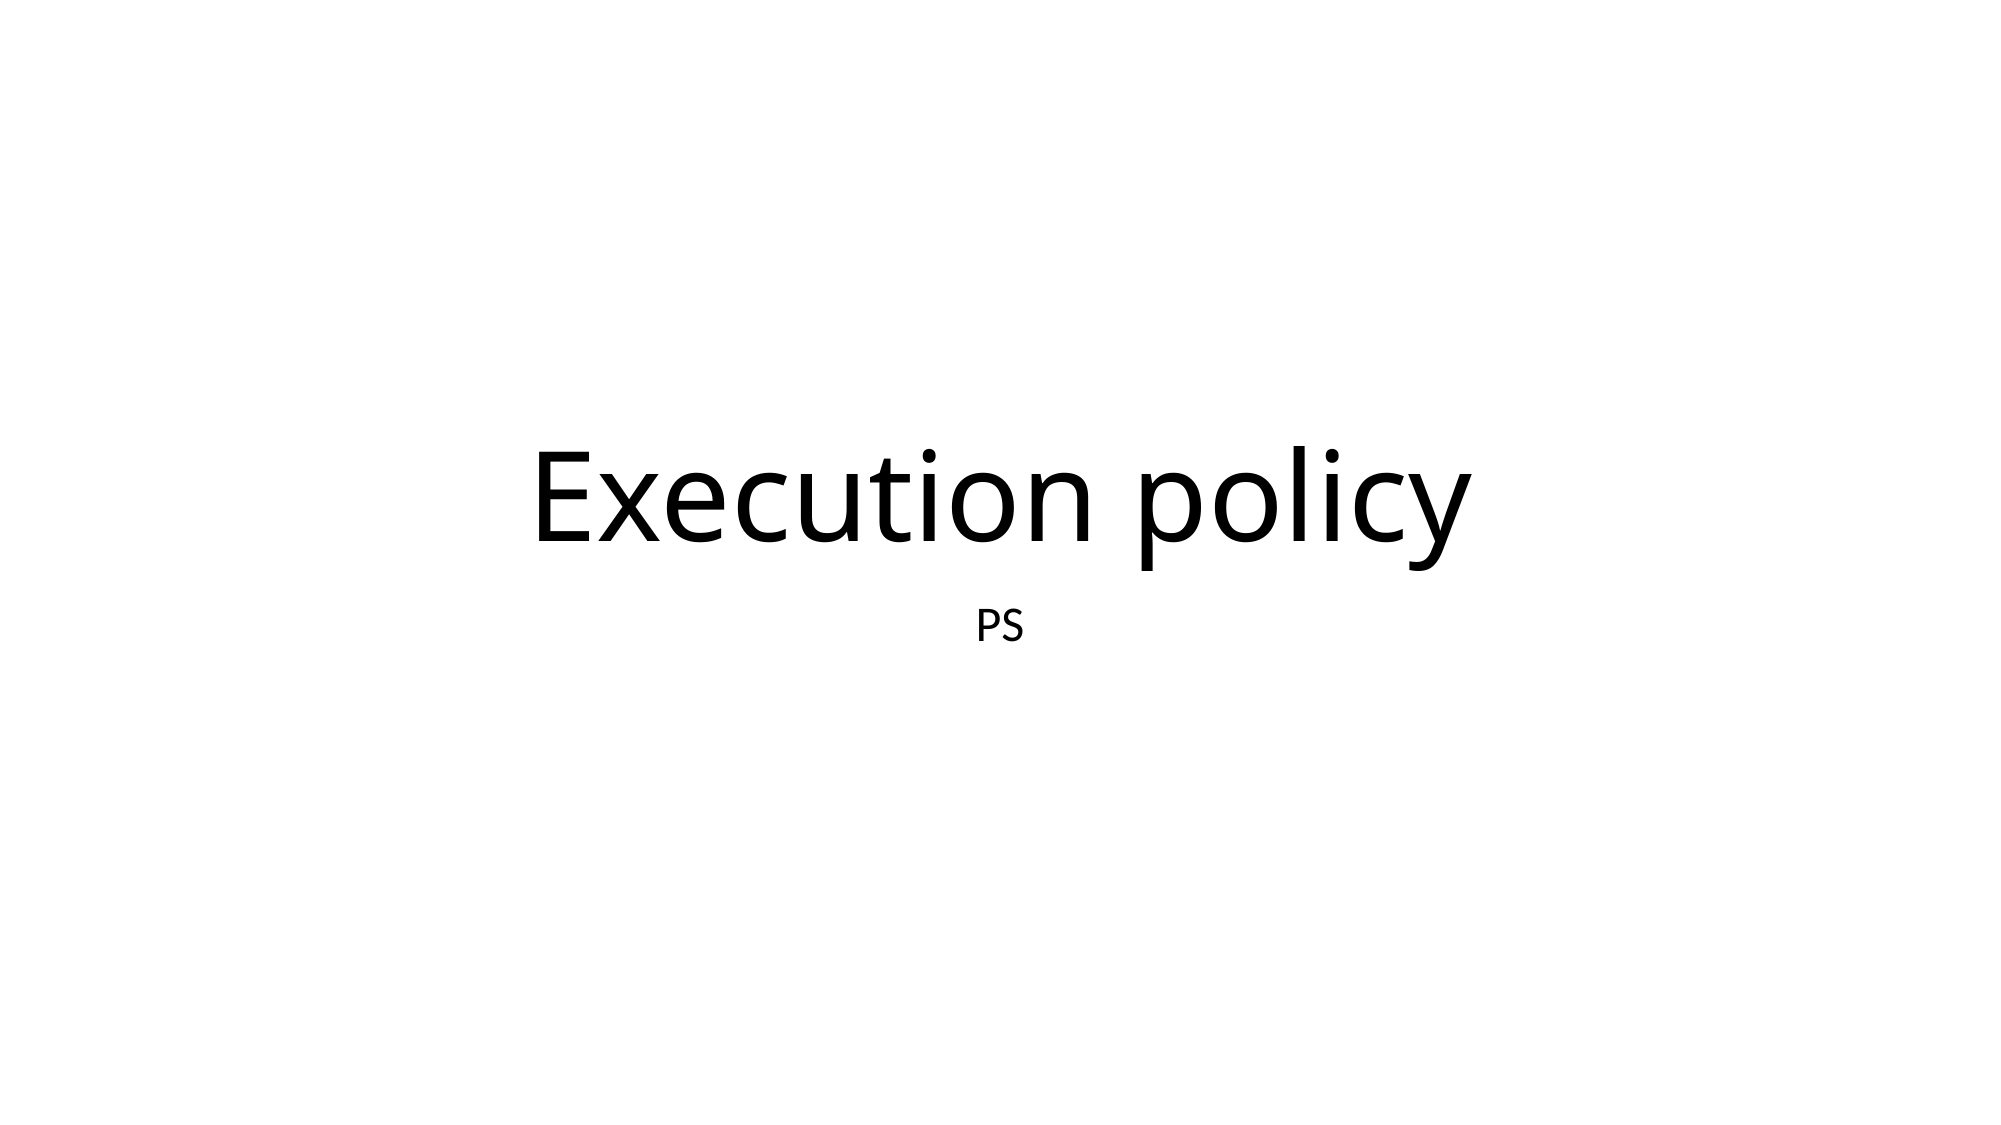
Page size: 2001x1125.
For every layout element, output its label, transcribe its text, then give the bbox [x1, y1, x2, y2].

subtitle PS [249, 590, 1750, 863]
title Execution policy [249, 184, 1750, 576]
